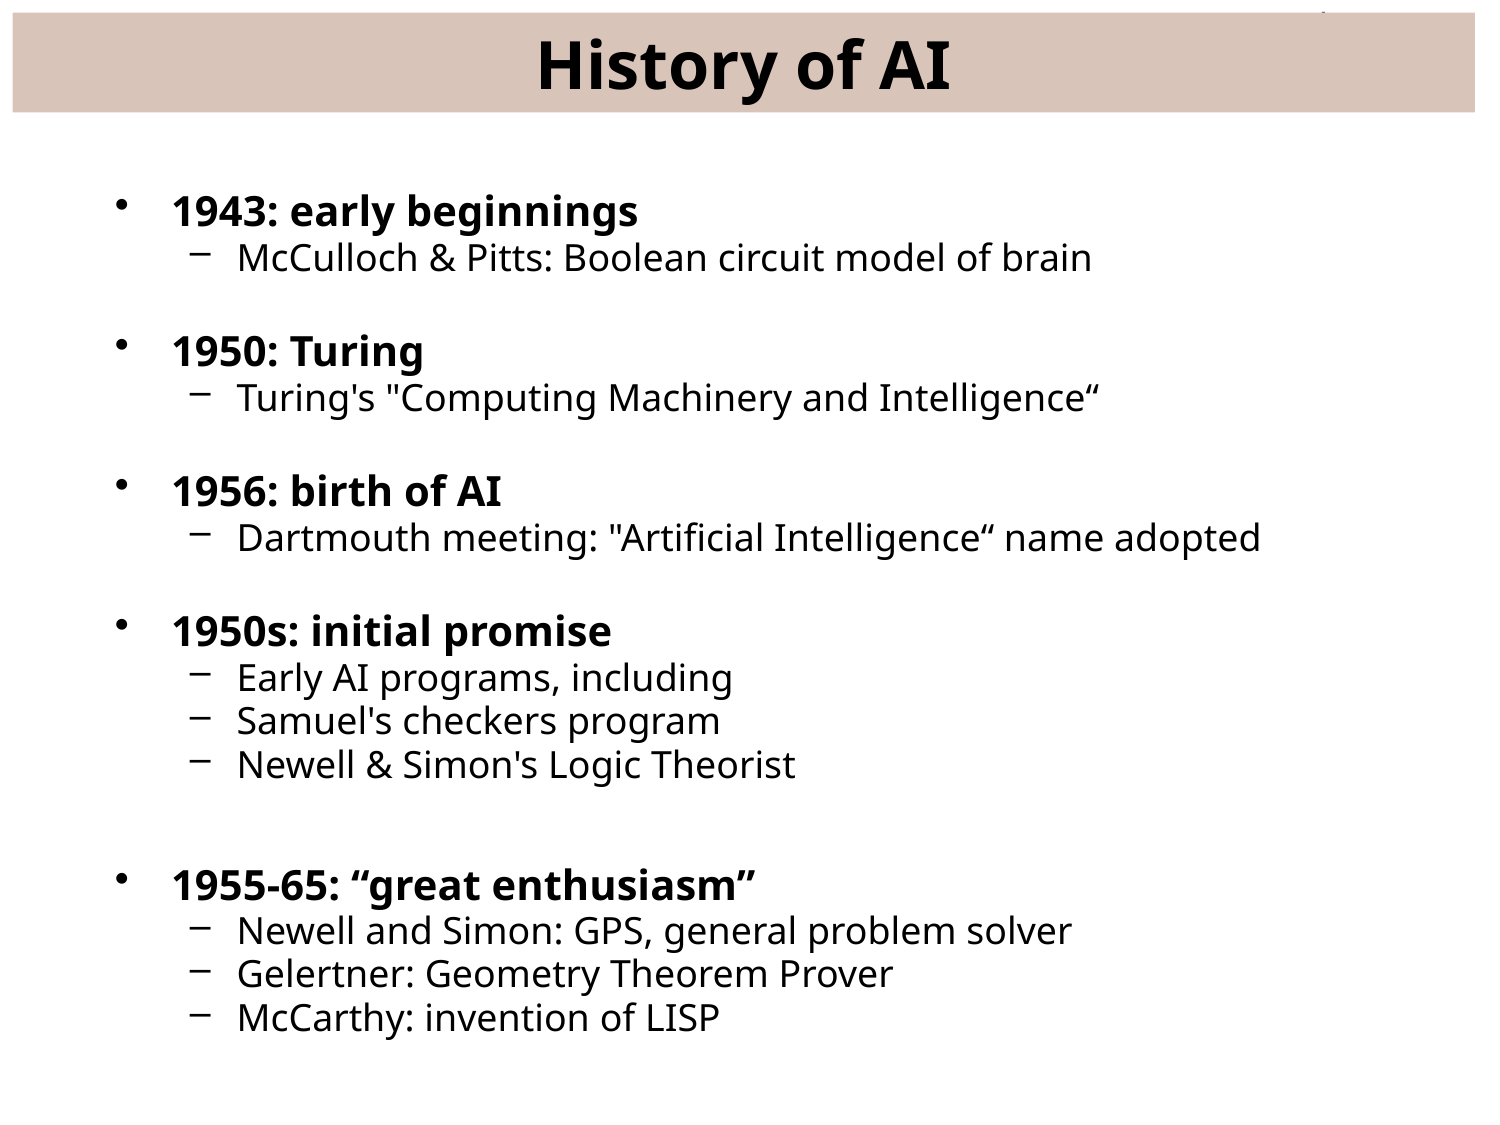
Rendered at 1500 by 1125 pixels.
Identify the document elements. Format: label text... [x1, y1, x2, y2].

title History of AI [11, 11, 1476, 113]
list 1943: early beginnings McCulloch & Pitts: Boolean circuit model of brain 1950: Turing Turing's "Computing Machinery and Intelligence“ 1956: birth of AI Dartmouth meeting: "Artificial Intelligence“ name adopted 1950s: initial promise Early AI programs, including Samuel's checkers program Newell & Simon's Logic Theorist 1955-65: “great enthusiasm” Newell and Simon: GPS, general problem solver Gelertner: Geometry Theorem Prover McCarthy: invention of LISP [99, 186, 1388, 1013]
